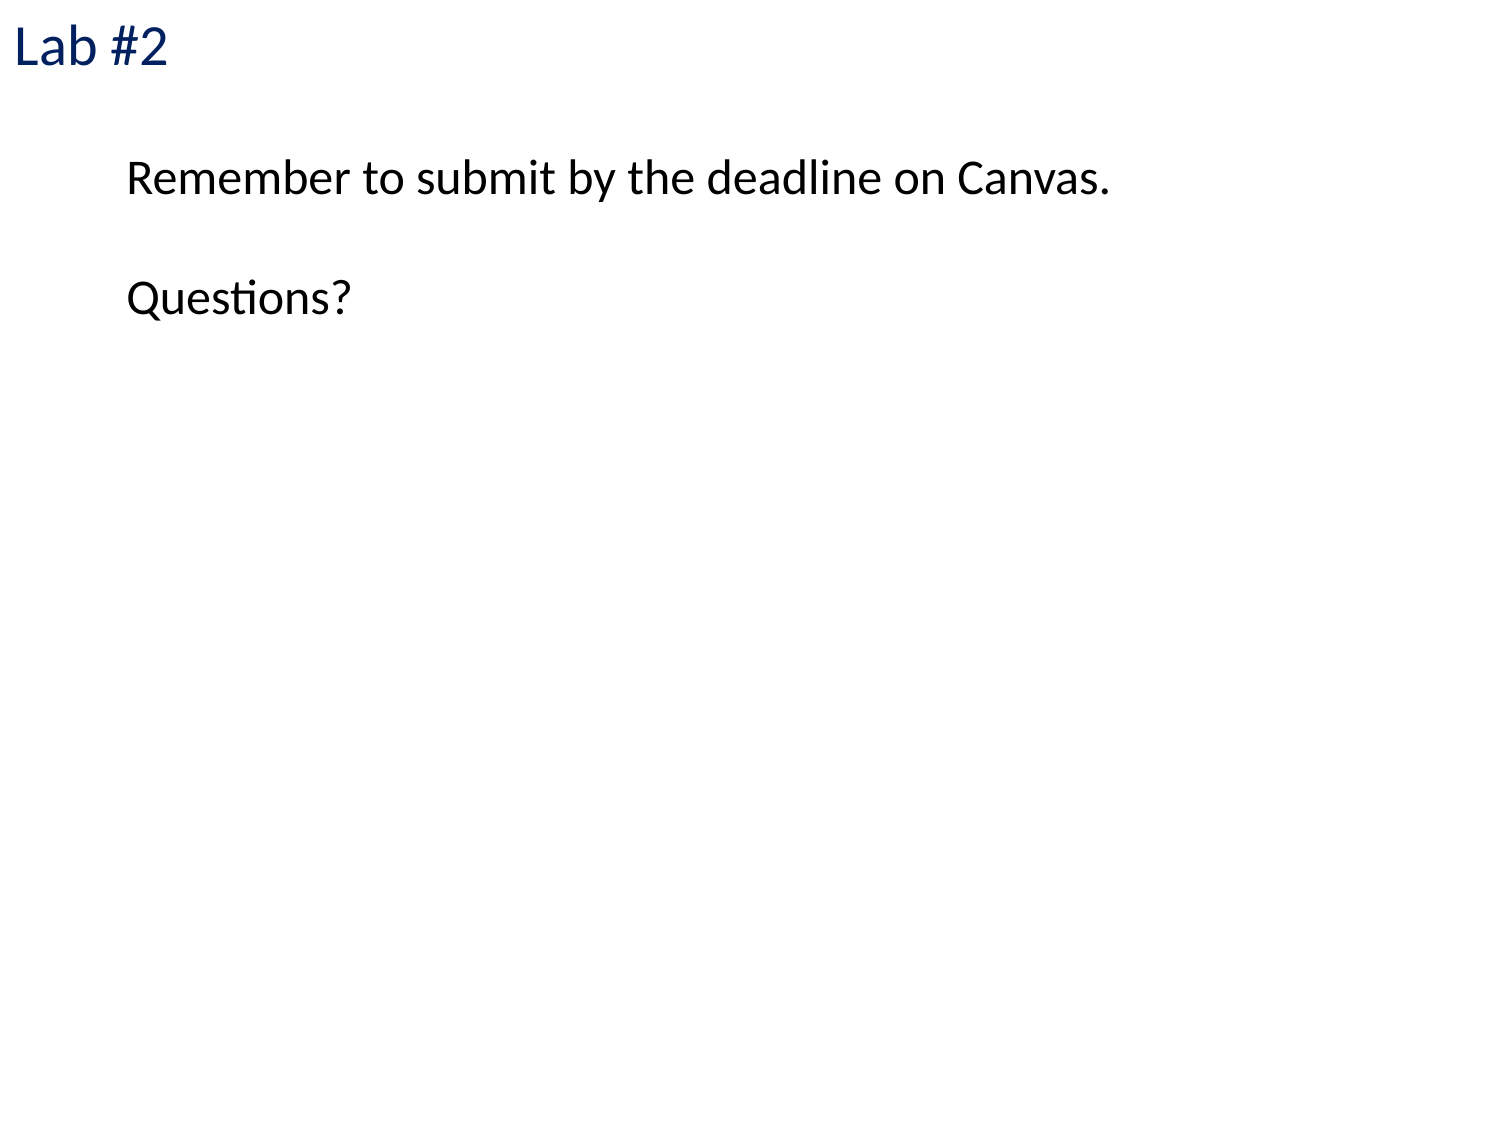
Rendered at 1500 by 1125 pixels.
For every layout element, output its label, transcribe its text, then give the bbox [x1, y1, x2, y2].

text_box Lab #2 [0, 0, 1402, 85]
text_box Remember to submit by the deadline on Canvas. Questions? [111, 137, 1195, 333]
